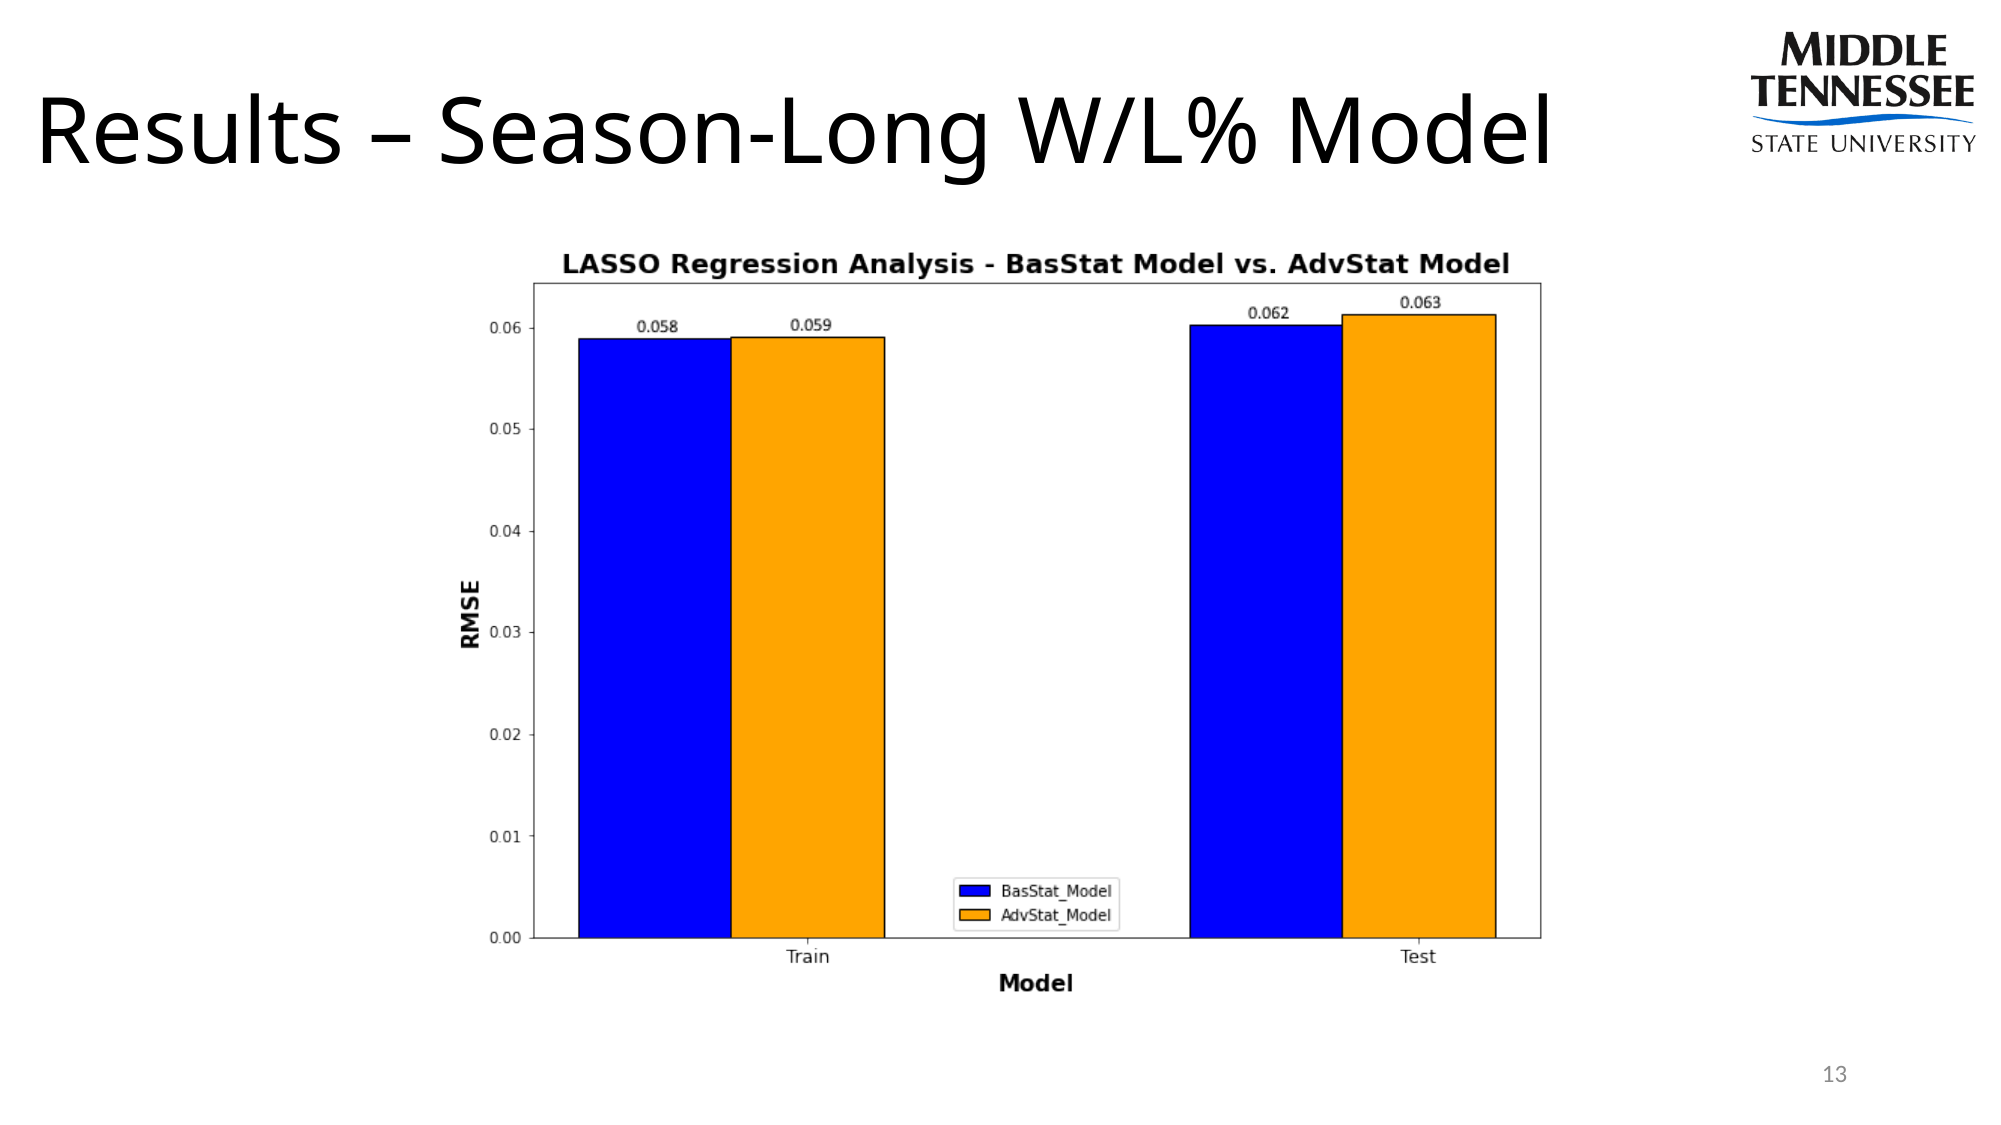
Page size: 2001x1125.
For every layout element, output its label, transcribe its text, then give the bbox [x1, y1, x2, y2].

picture [1749, 30, 1977, 154]
picture [449, 242, 1551, 1007]
slide_number 13 [1412, 1042, 1863, 1103]
title Results – Season-Long W/L% Model [19, 24, 1745, 243]
